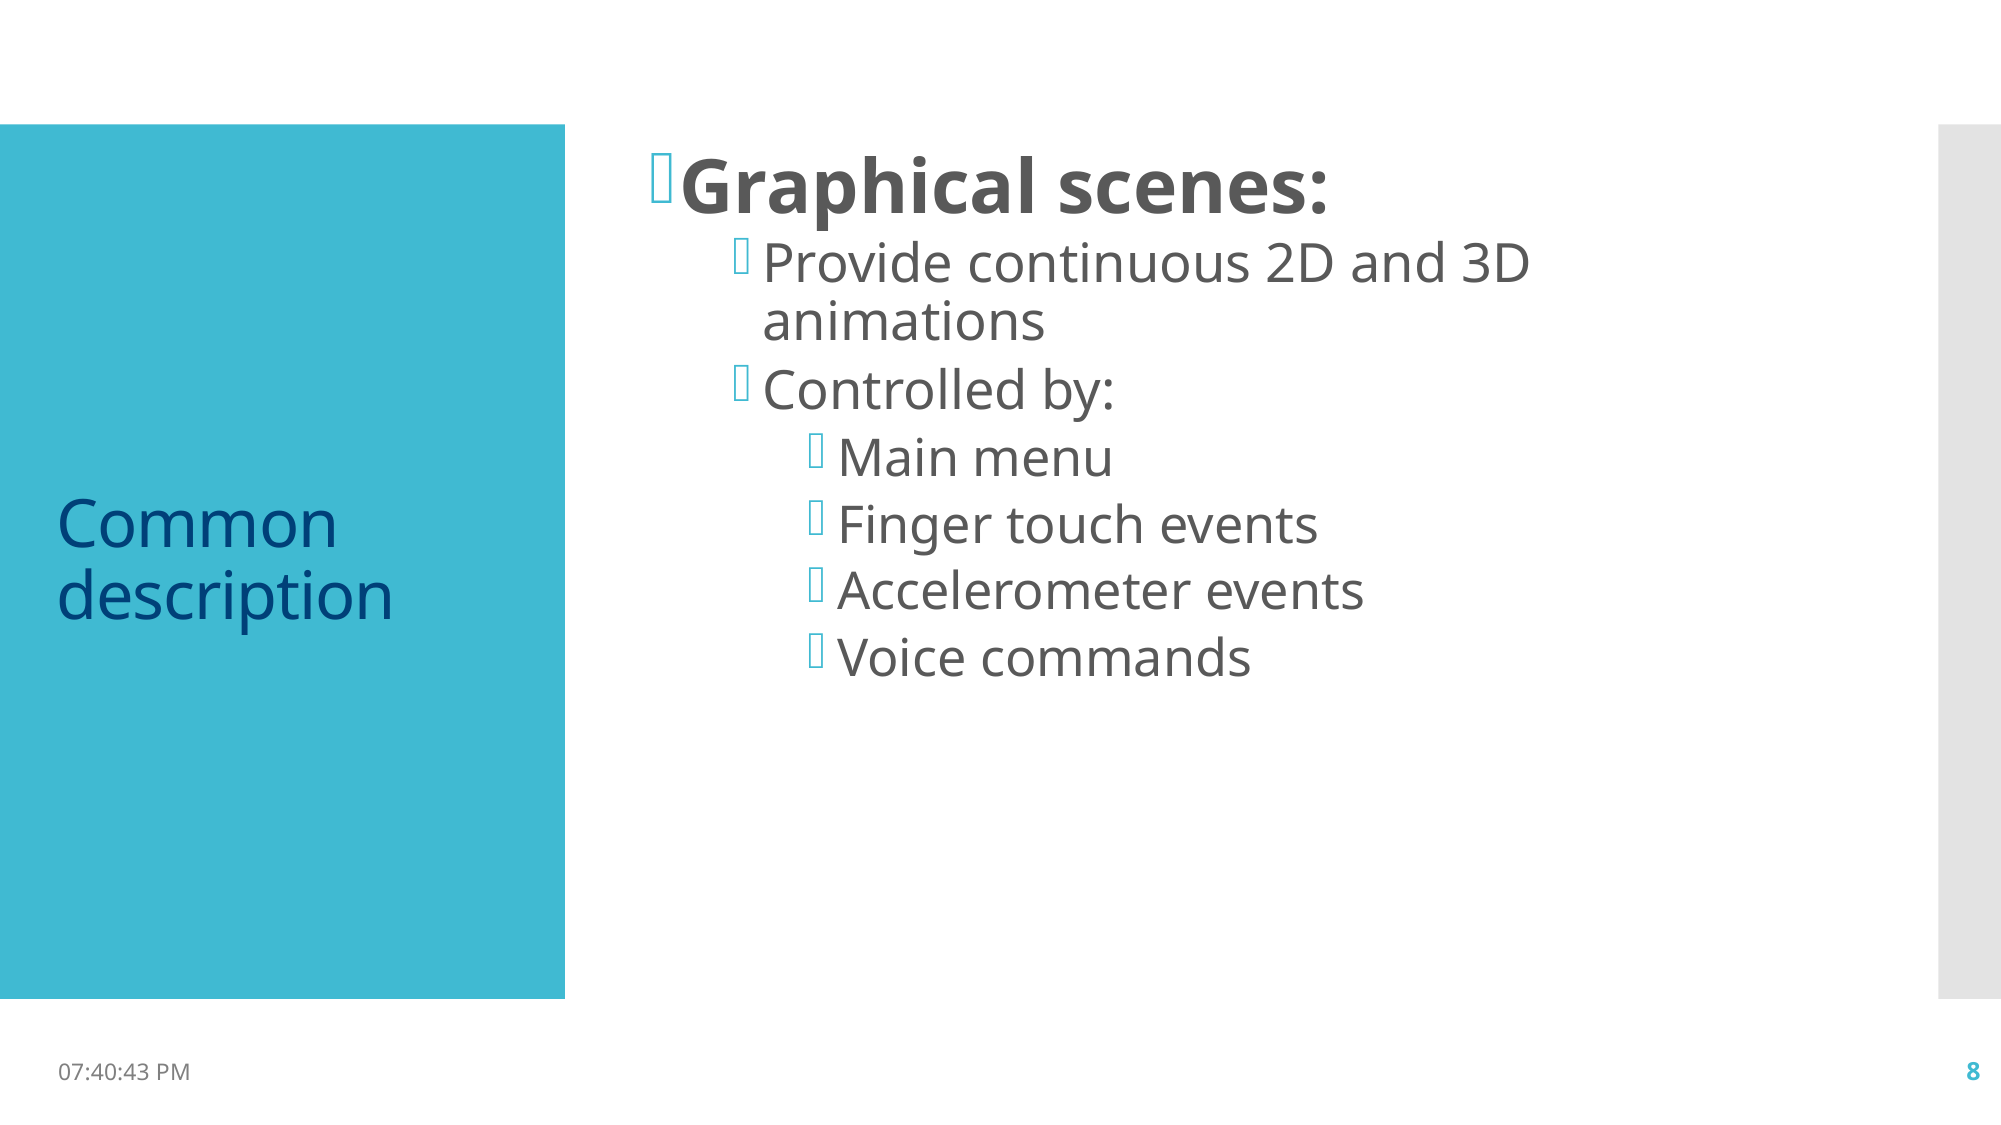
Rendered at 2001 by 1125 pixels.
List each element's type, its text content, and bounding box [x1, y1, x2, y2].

slide_number 8 [1744, 1042, 1996, 1103]
title Common description [41, 184, 525, 940]
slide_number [43, 1042, 493, 1103]
list Graphical scenes: Provide continuous 2D and 3D animations Controlled by: Main menu Finger touch events Accelerometer events Voice commands [634, 141, 1835, 982]
